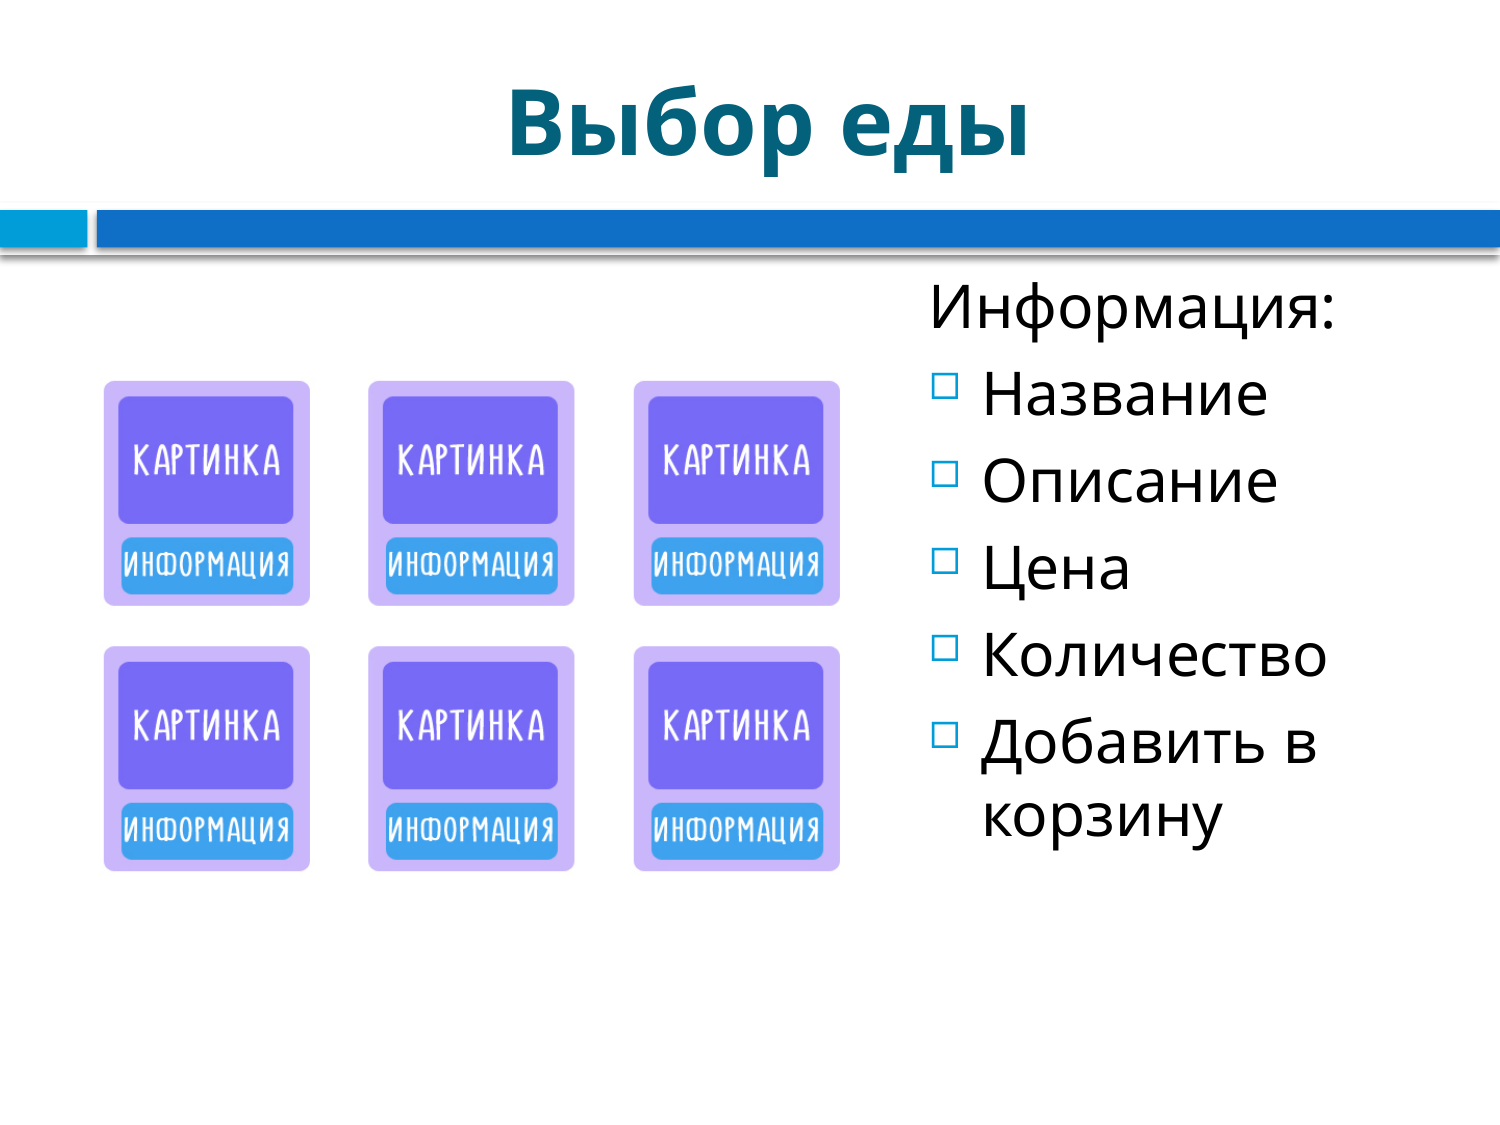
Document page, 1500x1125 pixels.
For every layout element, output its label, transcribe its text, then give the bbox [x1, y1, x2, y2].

title Выбор еды [99, 37, 1438, 200]
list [58, 327, 891, 950]
list Информация: Название Описание Цена Количество Добавить в корзину [914, 260, 1433, 1011]
